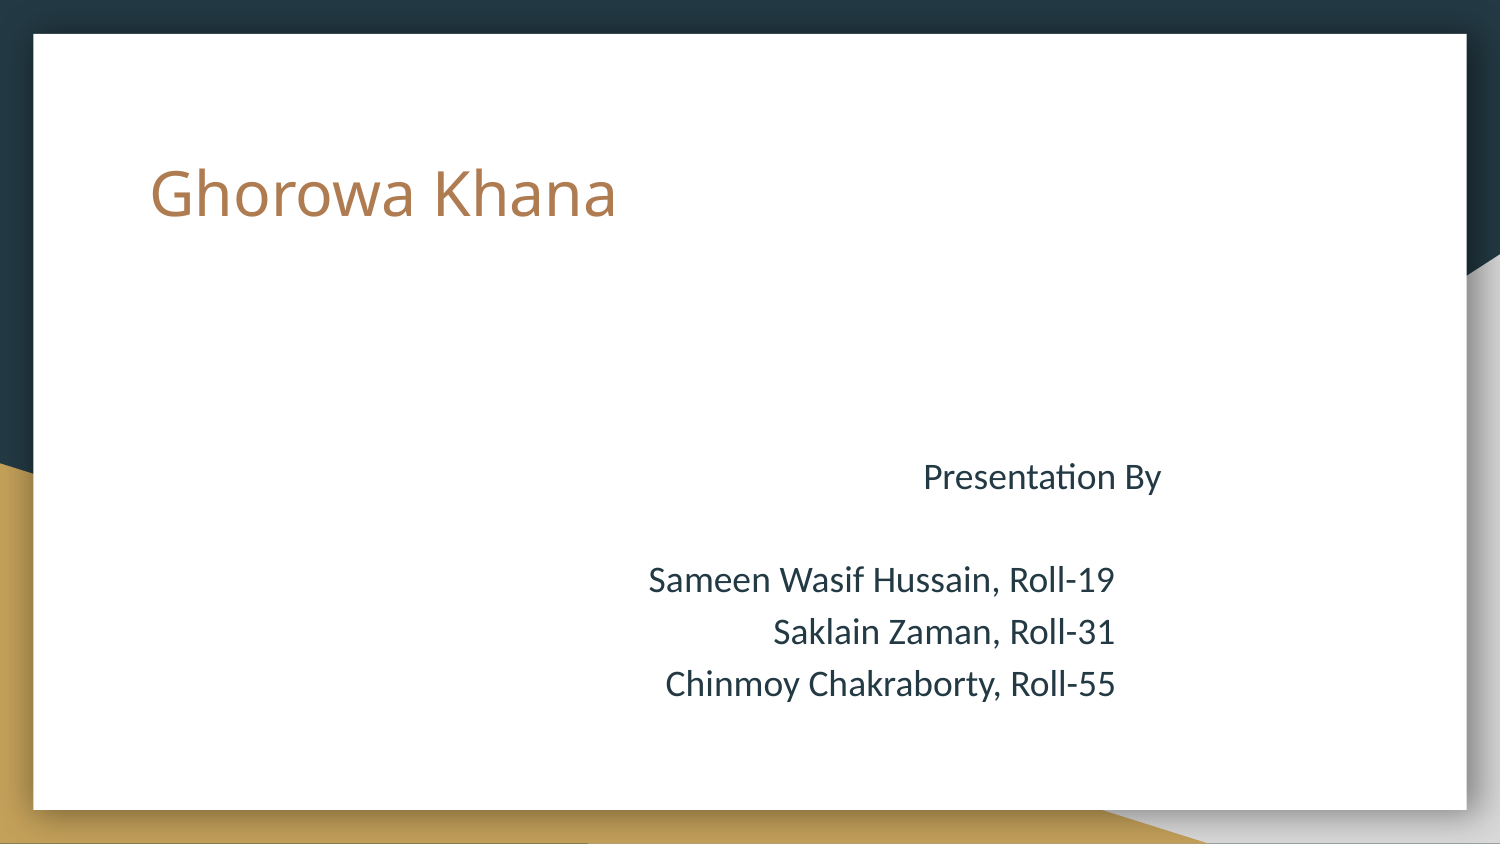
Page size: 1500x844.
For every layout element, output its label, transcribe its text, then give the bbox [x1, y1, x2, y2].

list Presentation By Sameen Wasif Hussain, Roll-19 Saklain Zaman, Roll-31 Chinmoy Chakraborty, Roll-55 [158, 256, 1312, 774]
title Ghorowa Khana [134, 138, 1366, 296]
